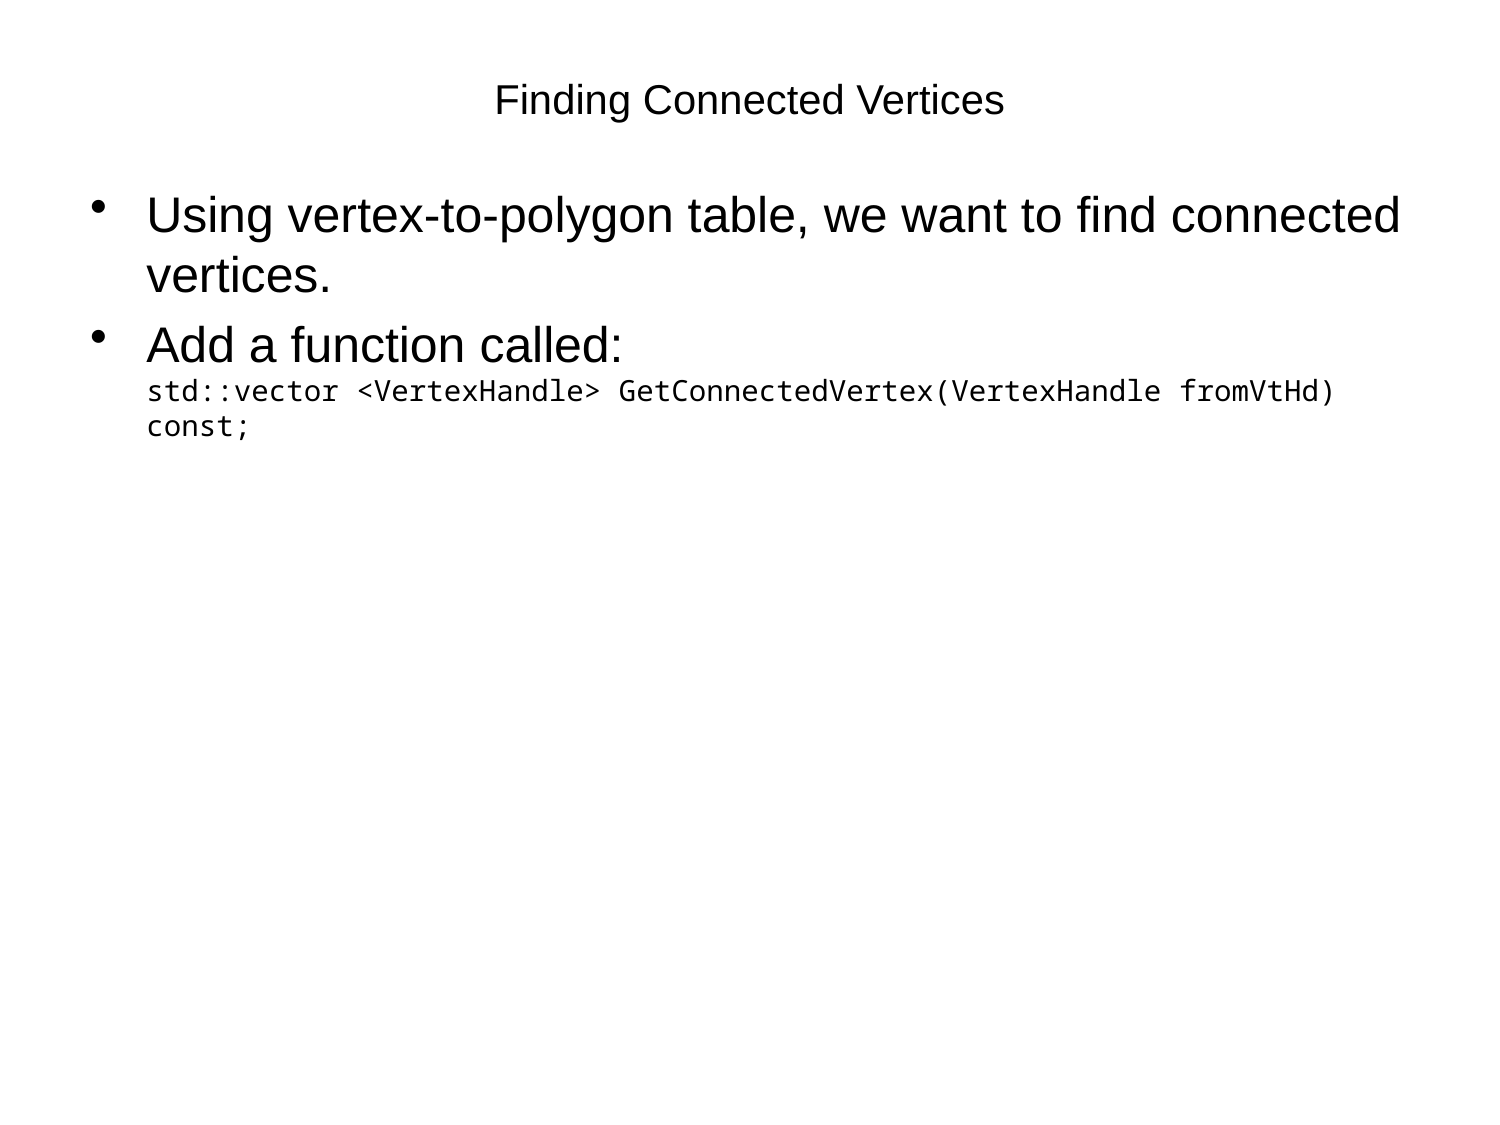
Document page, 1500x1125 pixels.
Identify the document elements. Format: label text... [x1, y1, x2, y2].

title Finding Connected Vertices [75, 45, 1425, 150]
list Using vertex-to-polygon table, we want to find connected vertices. Add a function called: std::vector <VertexHandle> GetConnectedVertex(VertexHandle fromVtHd) const; [75, 174, 1425, 1005]
